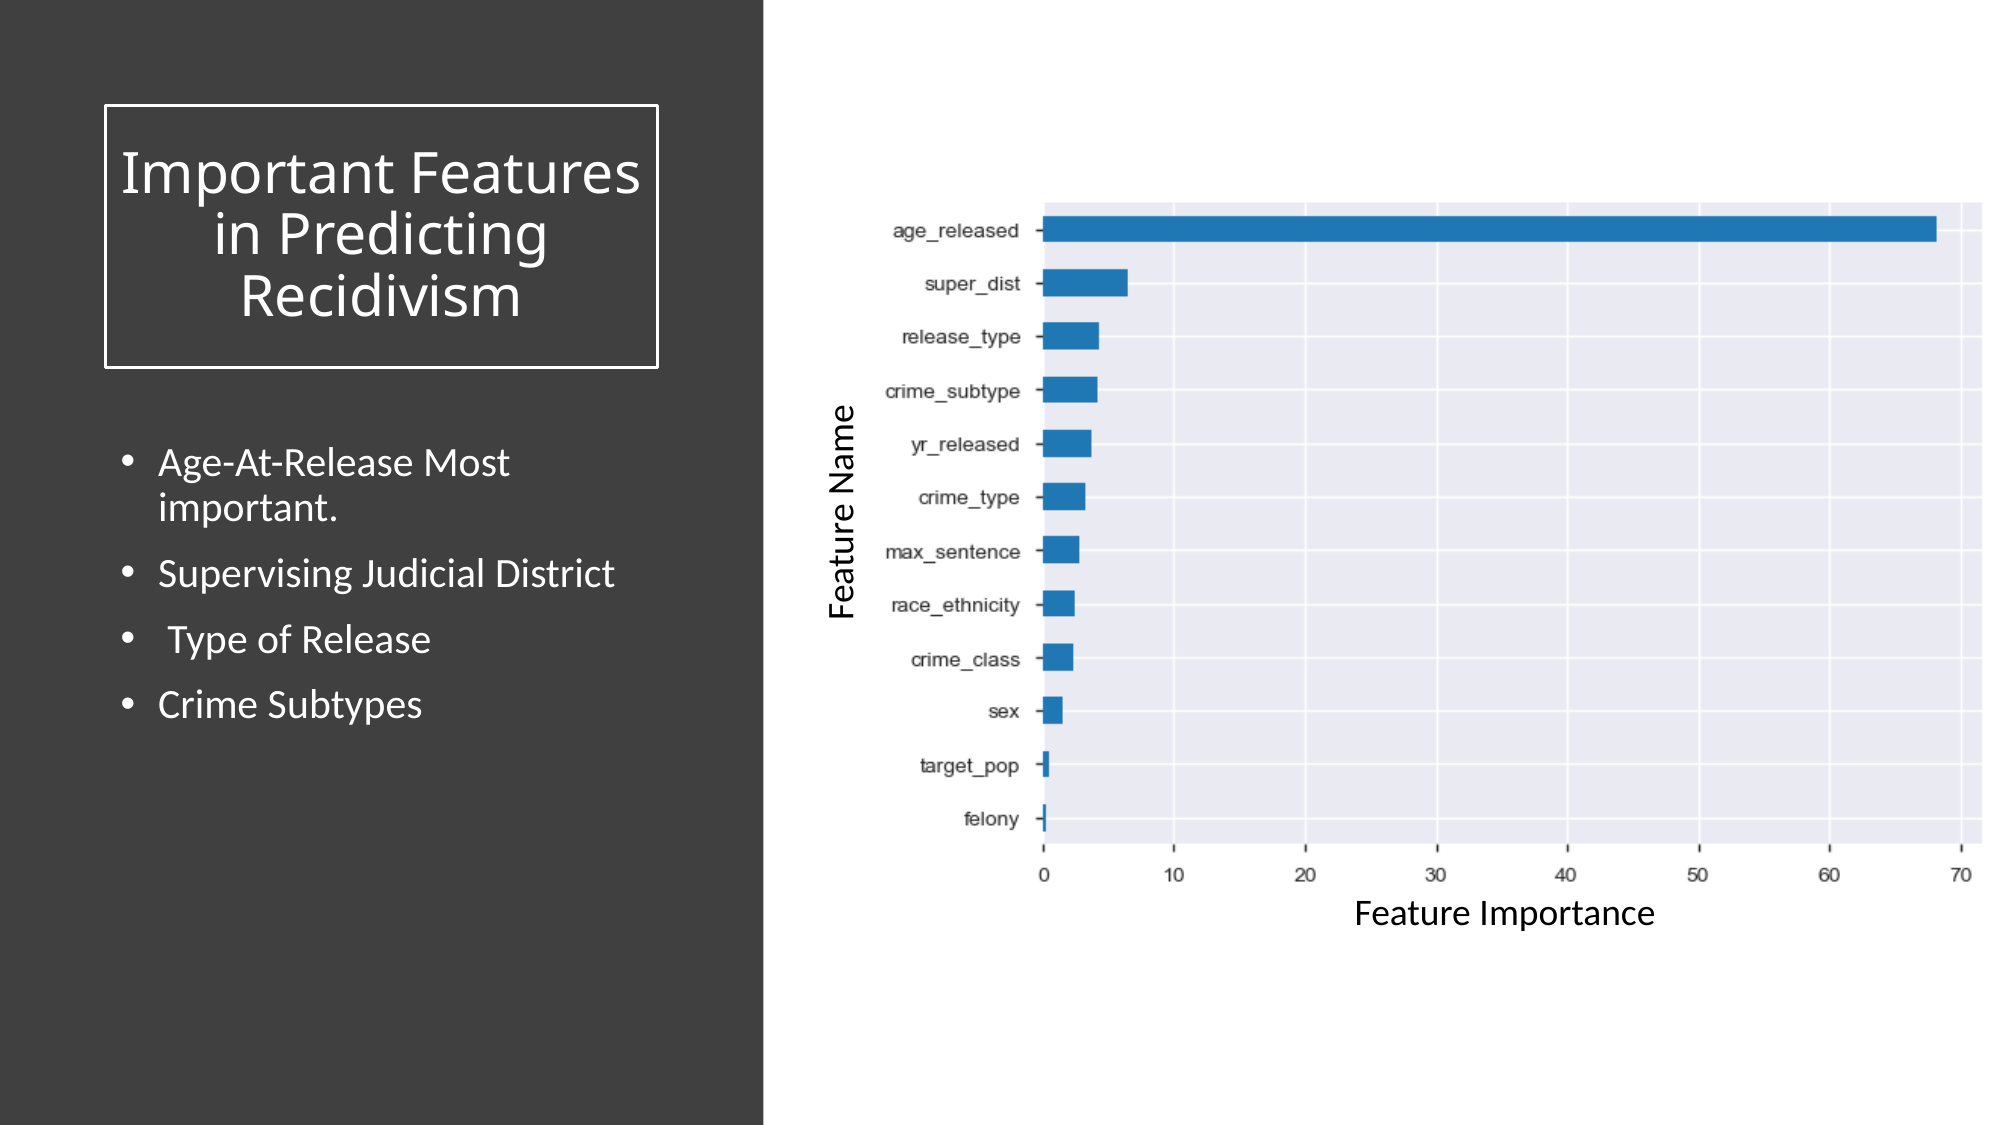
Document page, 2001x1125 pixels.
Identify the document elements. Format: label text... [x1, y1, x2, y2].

text_box [0, 0, 764, 1125]
text_box Feature Importance [1339, 900, 1671, 941]
title Important Features in Predicting Recidivism [105, 105, 658, 368]
text_box Feature Name [808, 389, 868, 636]
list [868, 183, 2000, 900]
list Age-At-Release Most important. Supervising Judicial District Type of Release Crime Subtypes [105, 432, 658, 994]
